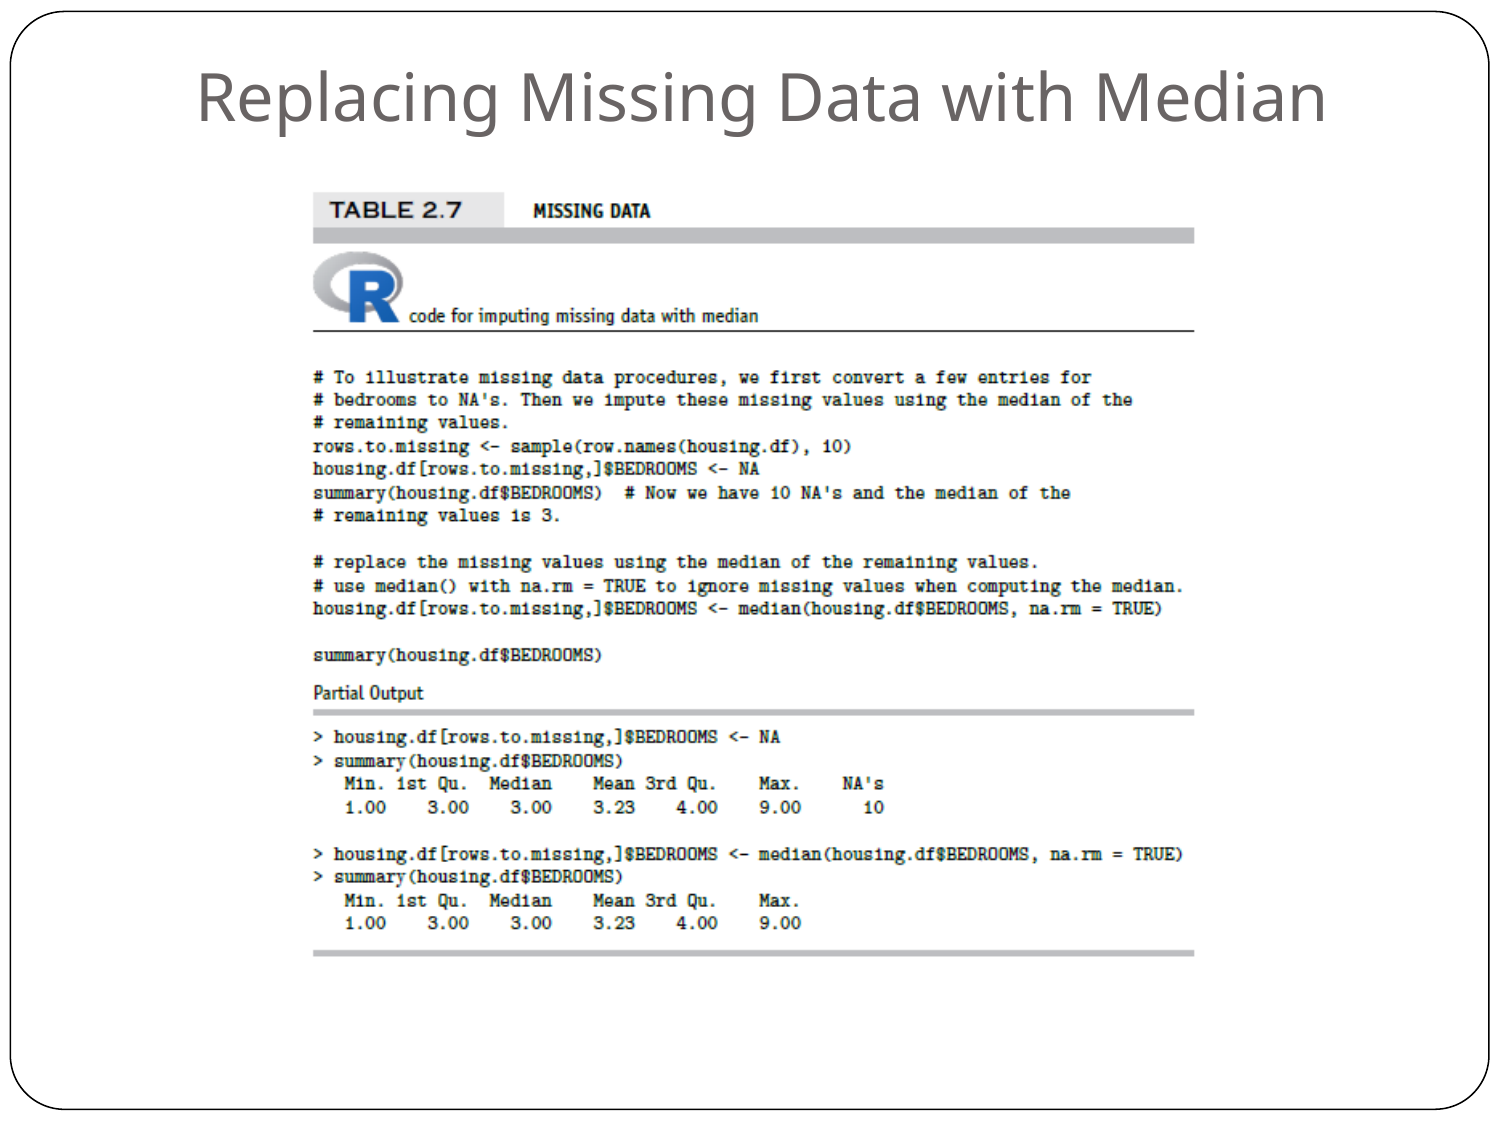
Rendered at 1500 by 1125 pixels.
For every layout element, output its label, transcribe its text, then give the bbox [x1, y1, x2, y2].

title Replacing Missing Data with Median [99, 45, 1425, 150]
picture [298, 170, 1226, 976]
